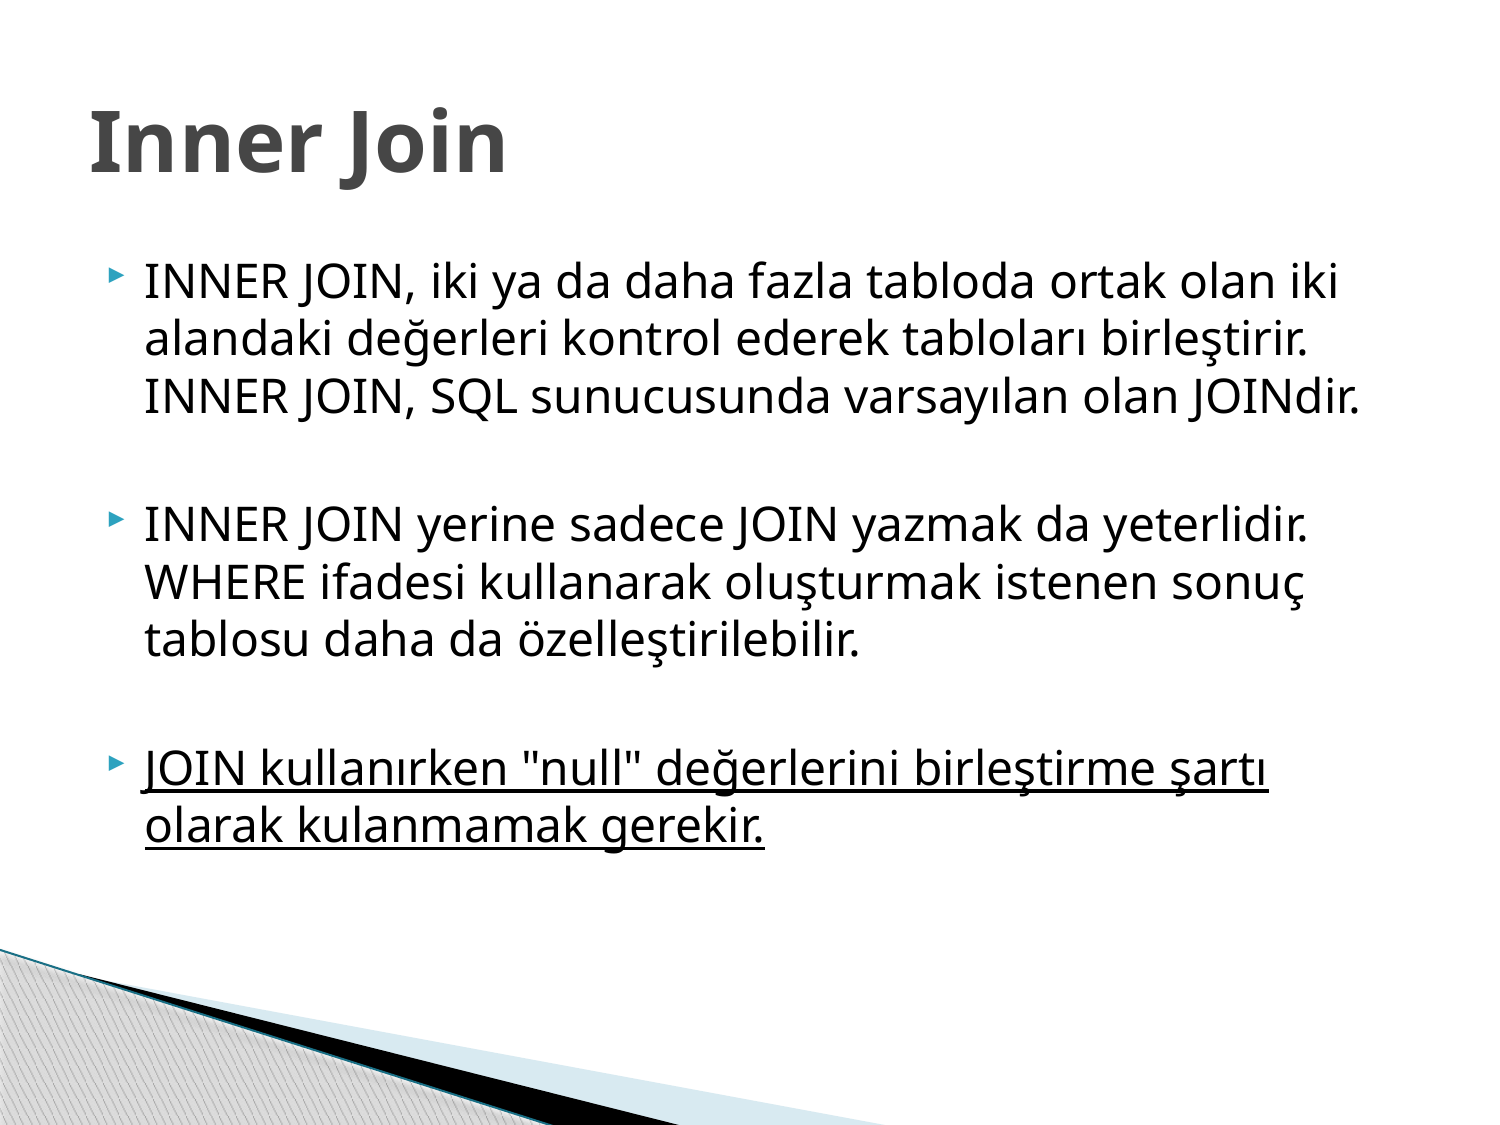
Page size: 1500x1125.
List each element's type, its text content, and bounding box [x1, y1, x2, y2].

title Inner Join [75, 45, 1425, 233]
list INNER JOIN, iki ya da daha fazla tabloda ortak olan iki alandaki değerleri kontrol ederek tabloları birleştirir. INNER JOIN, SQL sunucusunda varsayılan olan JOINdir. INNER JOIN yerine sadece JOIN yazmak da yeterlidir. WHERE ifadesi kullanarak oluşturmak istenen sonuç tablosu daha da özelleştirilebilir. JOIN kullanırken "null" değerlerini birleştirme şartı olarak kulanmamak gerekir. [75, 243, 1425, 986]
